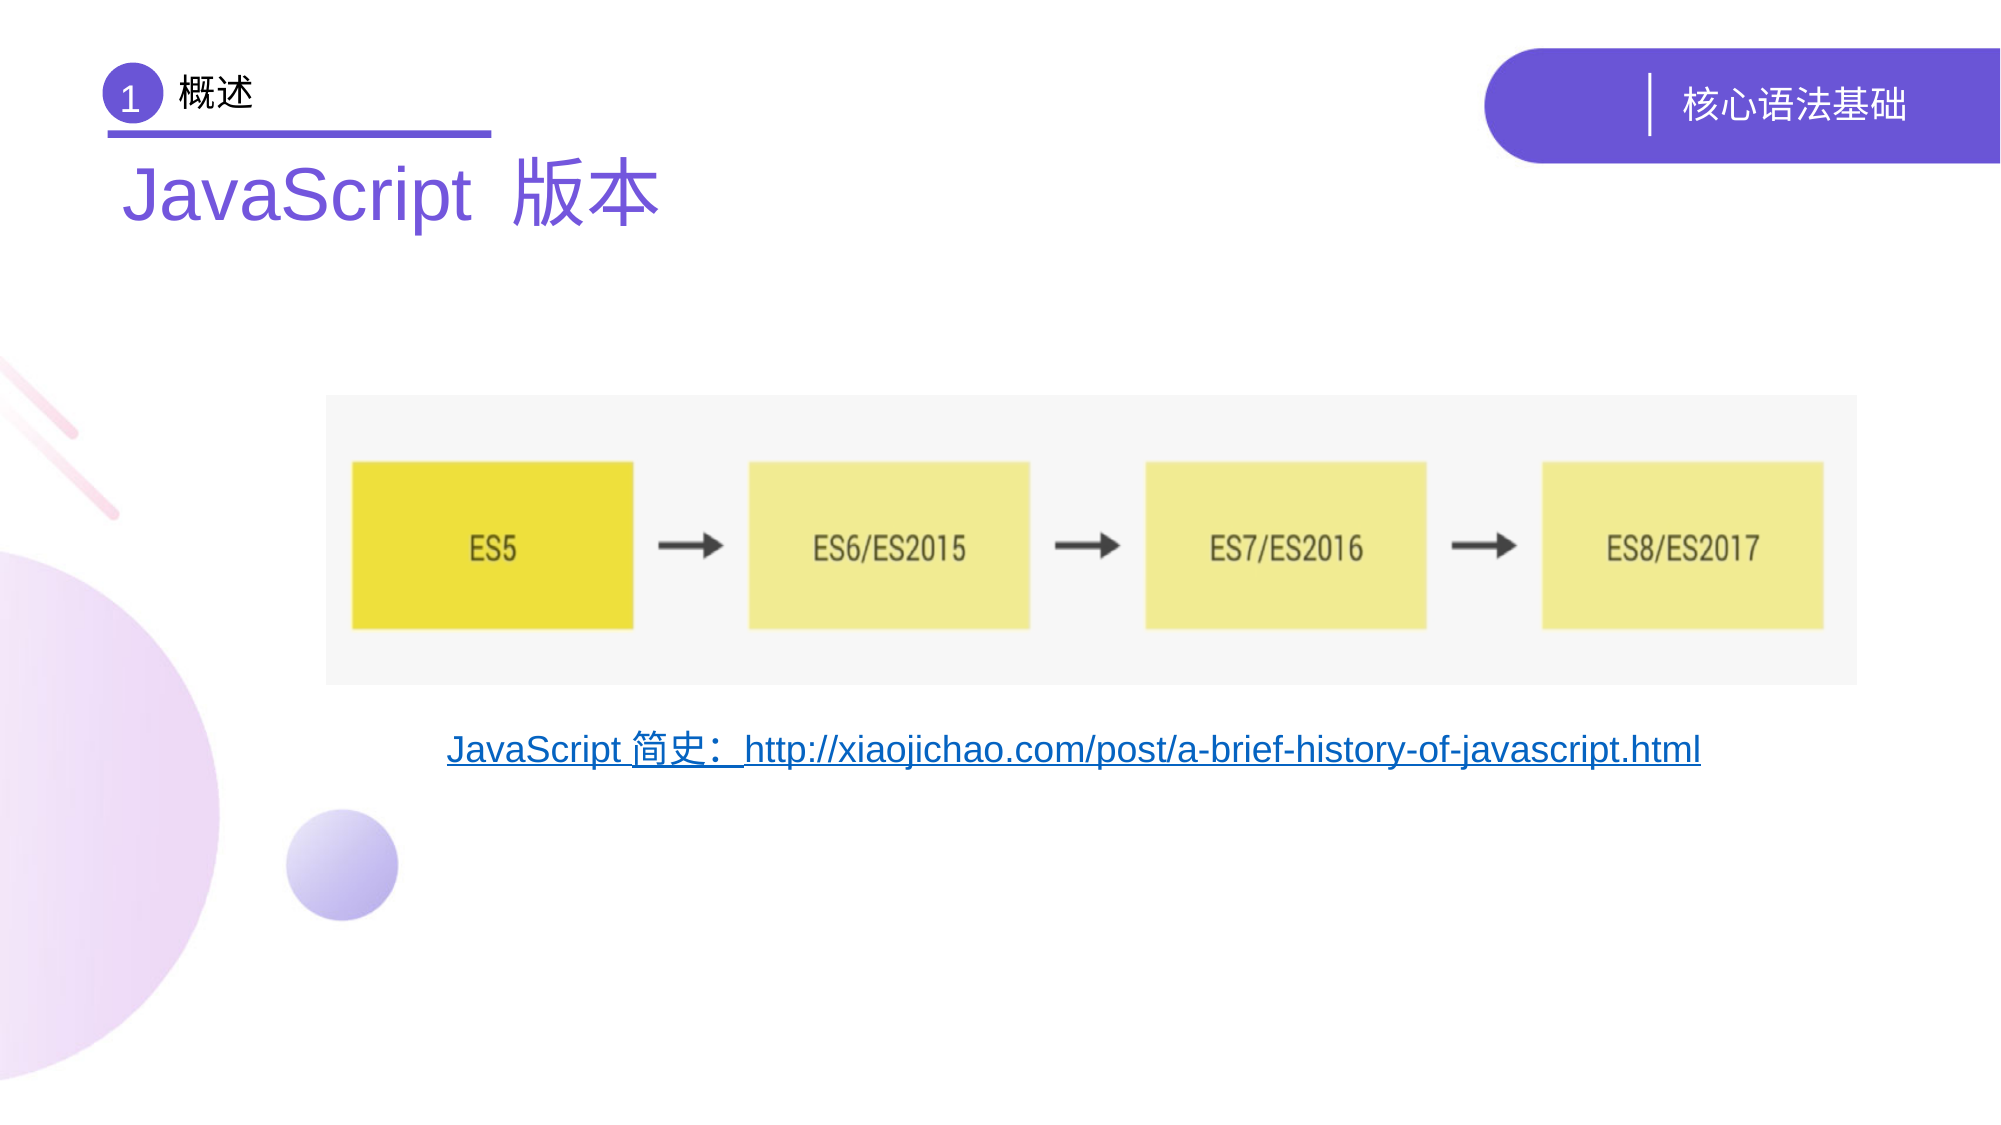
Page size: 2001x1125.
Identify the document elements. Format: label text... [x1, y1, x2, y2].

text_box JavaScript 简史：http://xiaojichao.com/post/a-brief-history-of-javascript.html [431, 717, 1717, 787]
picture [0, 0, 2001, 1125]
list JavaScript 版本 [107, 148, 1333, 237]
title 核心语法基础 [1667, 70, 2000, 134]
list 1 [104, 72, 181, 129]
list 概述 [163, 66, 794, 127]
